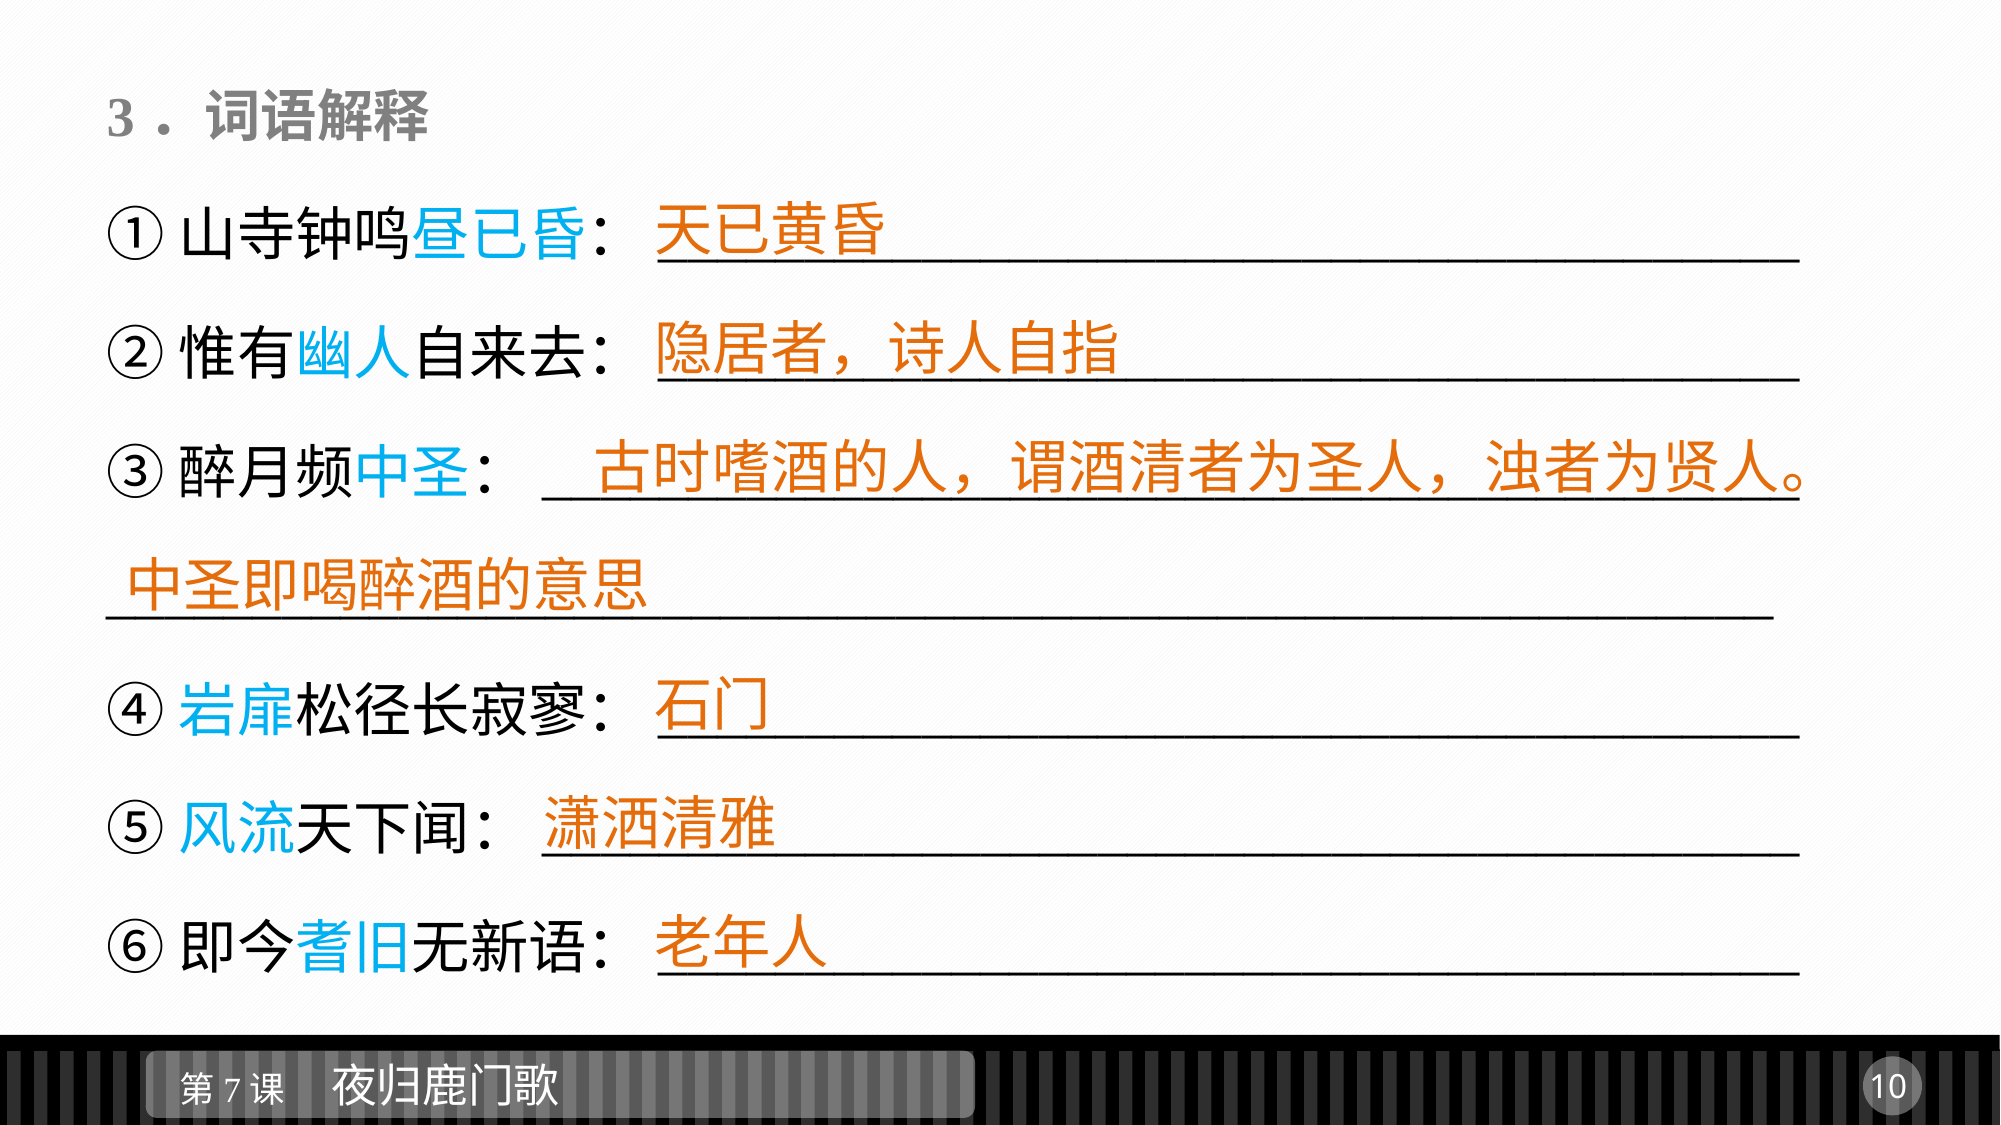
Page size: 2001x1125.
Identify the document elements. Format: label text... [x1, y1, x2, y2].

text_box 3．词语解释 ①山寺钟鸣昼已昏：_______________________________________ ②惟有幽人自来去：_______________________________________ ③醉月频中圣：___________________________________________ _________________________________________________________ ④岩扉松径长寂寥：_______________________________________ ⑤风流天下闻：___________________________________________ ⑥即今耆旧无新语：_______________________________________ [91, 25, 1911, 988]
text_box 天已黄昏 隐居者，诗人自指 古时嗜酒的人，谓酒清者为圣人，浊者为贤人。中圣即喝醉酒的意思 石门 潇洒清雅 老年人 [110, 135, 1796, 983]
